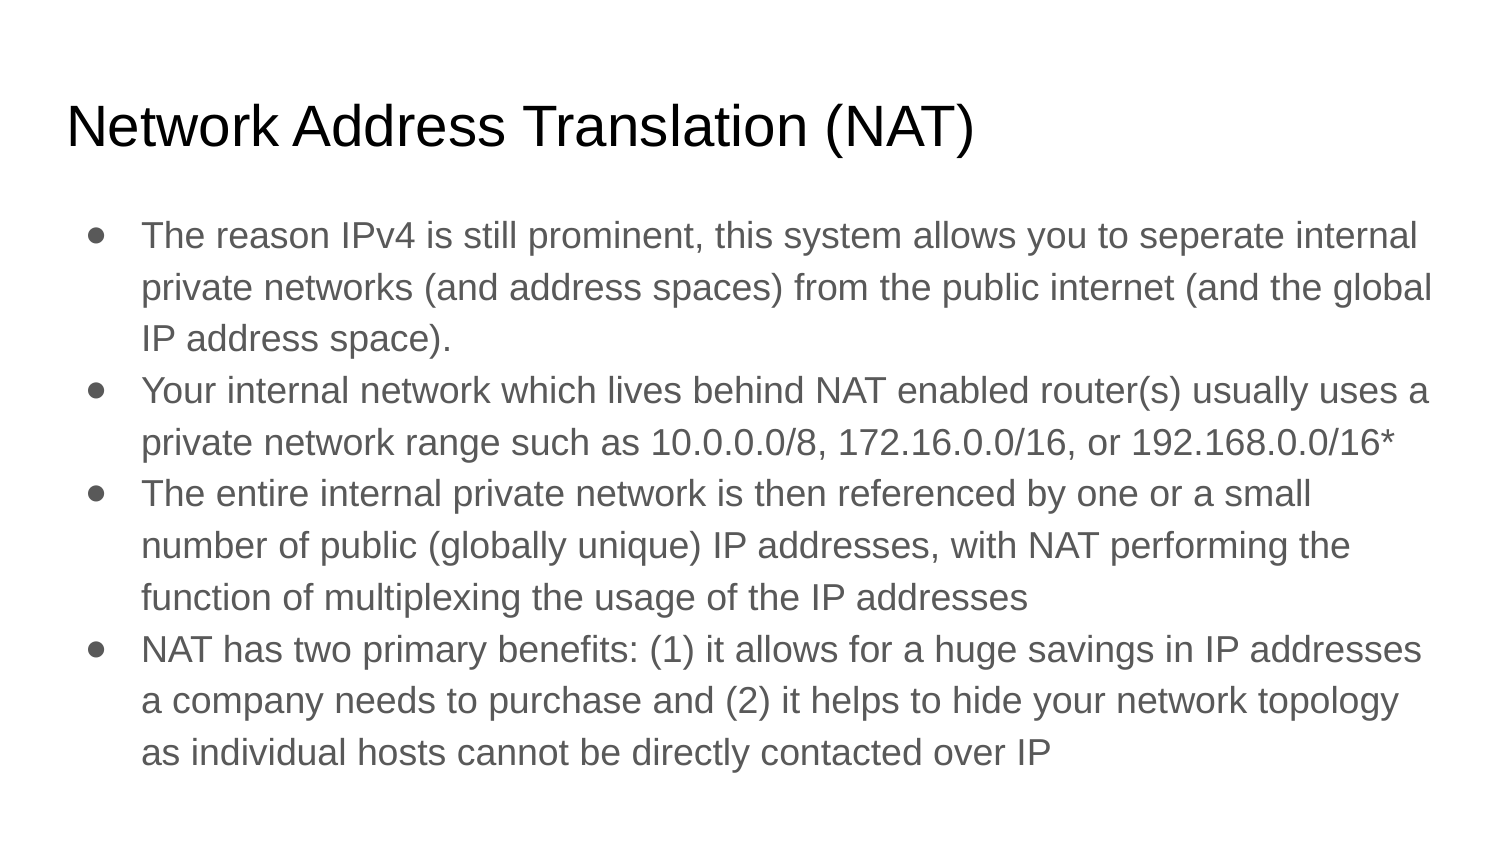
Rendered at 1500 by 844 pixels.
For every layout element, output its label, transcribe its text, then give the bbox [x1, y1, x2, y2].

list The reason IPv4 is still prominent, this system allows you to seperate internal private networks (and address spaces) from the public internet (and the global IP address space). Your internal network which lives behind NAT enabled router(s) usually uses a private network range such as 10.0.0.0/8, 172.16.0.0/16, or 192.168.0.0/16* The entire internal private network is then referenced by one or a small number of public (globally unique) IP addresses, with NAT performing the function of multiplexing the usage of the IP addresses NAT has two primary benefits: (1) it allows for a huge savings in IP addresses a company needs to purchase and (2) it helps to hide your network topology as individual hosts cannot be directly contacted over IP [51, 189, 1449, 750]
title Network Address Translation (NAT) [51, 72, 1449, 167]
